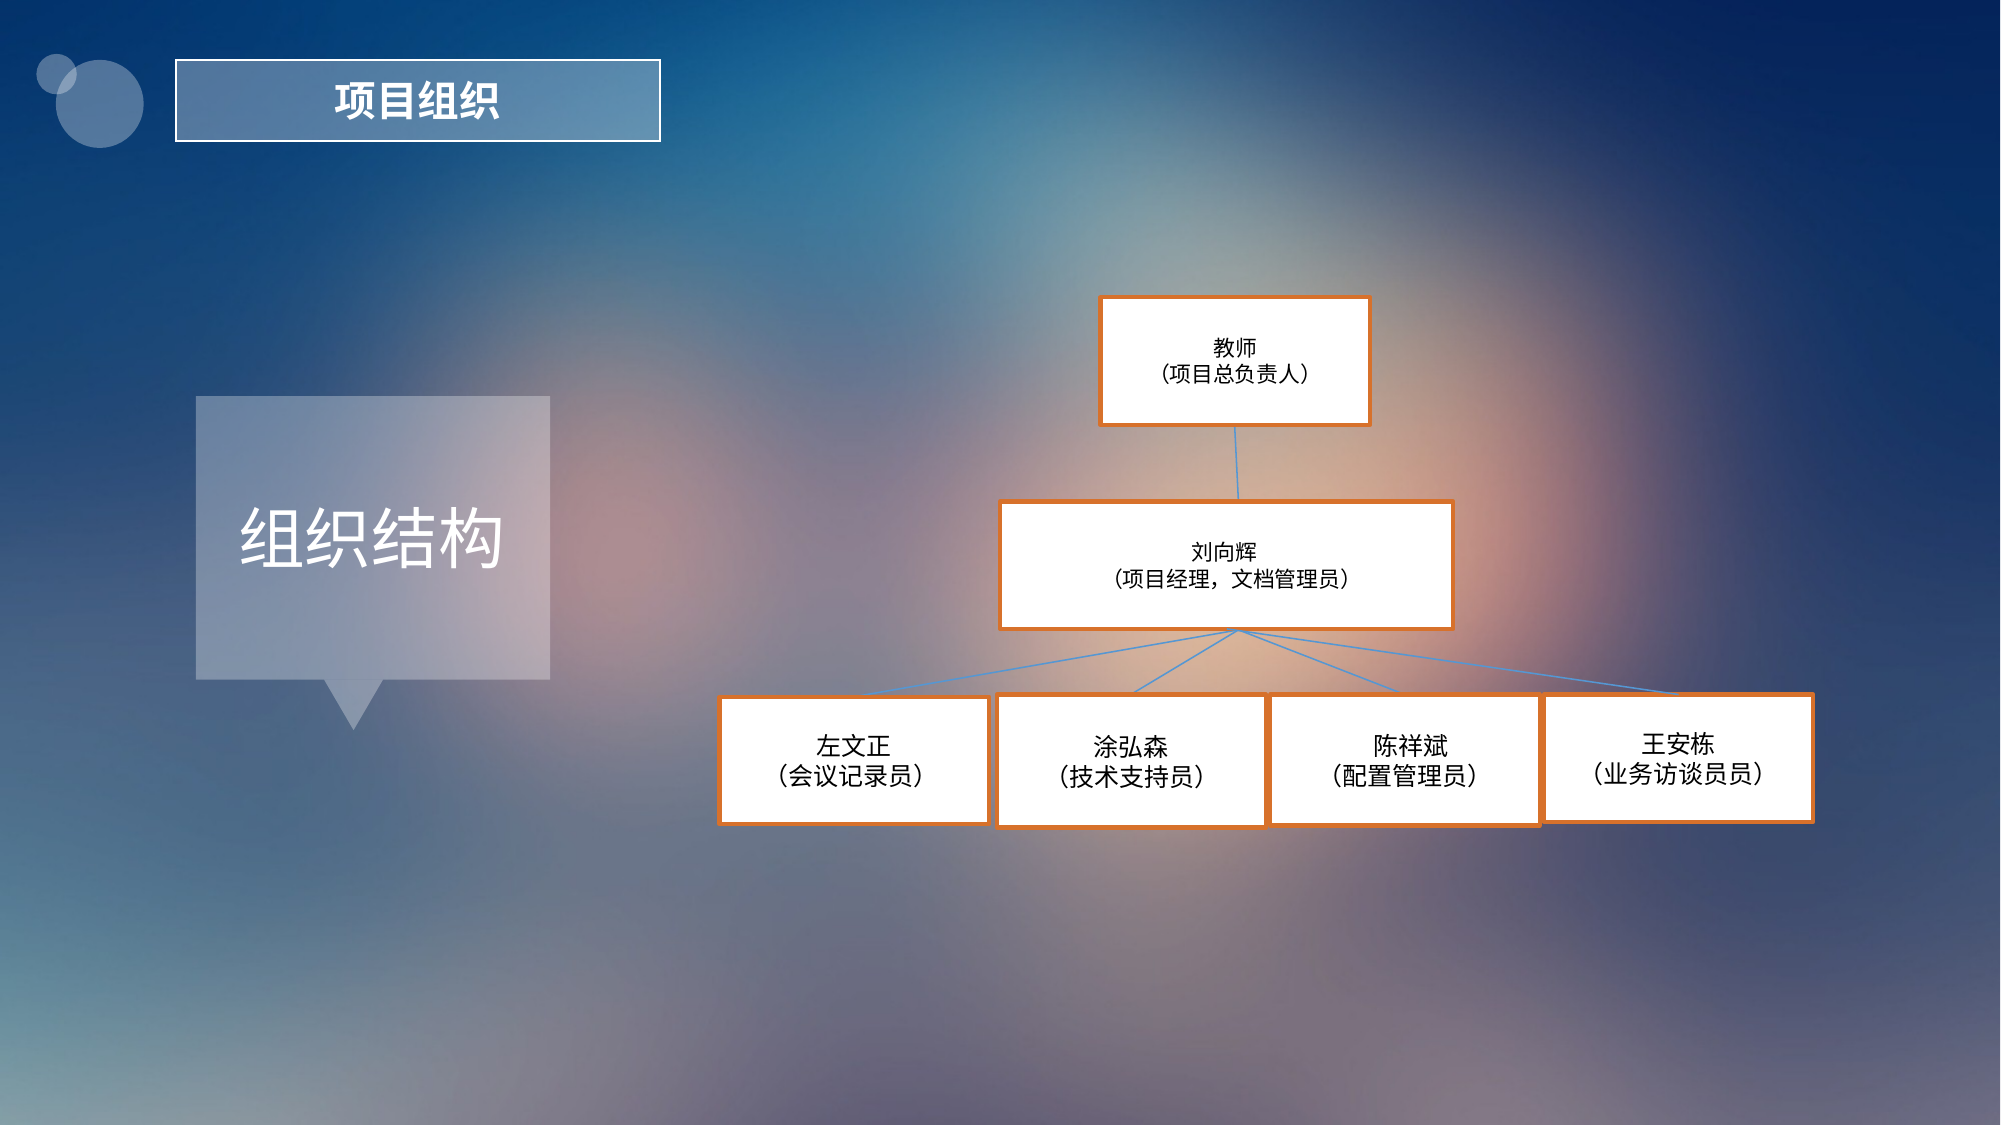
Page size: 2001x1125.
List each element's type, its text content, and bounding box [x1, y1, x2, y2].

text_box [195, 395, 551, 731]
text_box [719, 297, 1814, 828]
text_box [175, 133, 661, 142]
text_box 项目组织 [161, 67, 675, 133]
picture [0, 0, 2001, 1125]
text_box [36, 53, 144, 149]
text_box [175, 59, 661, 67]
